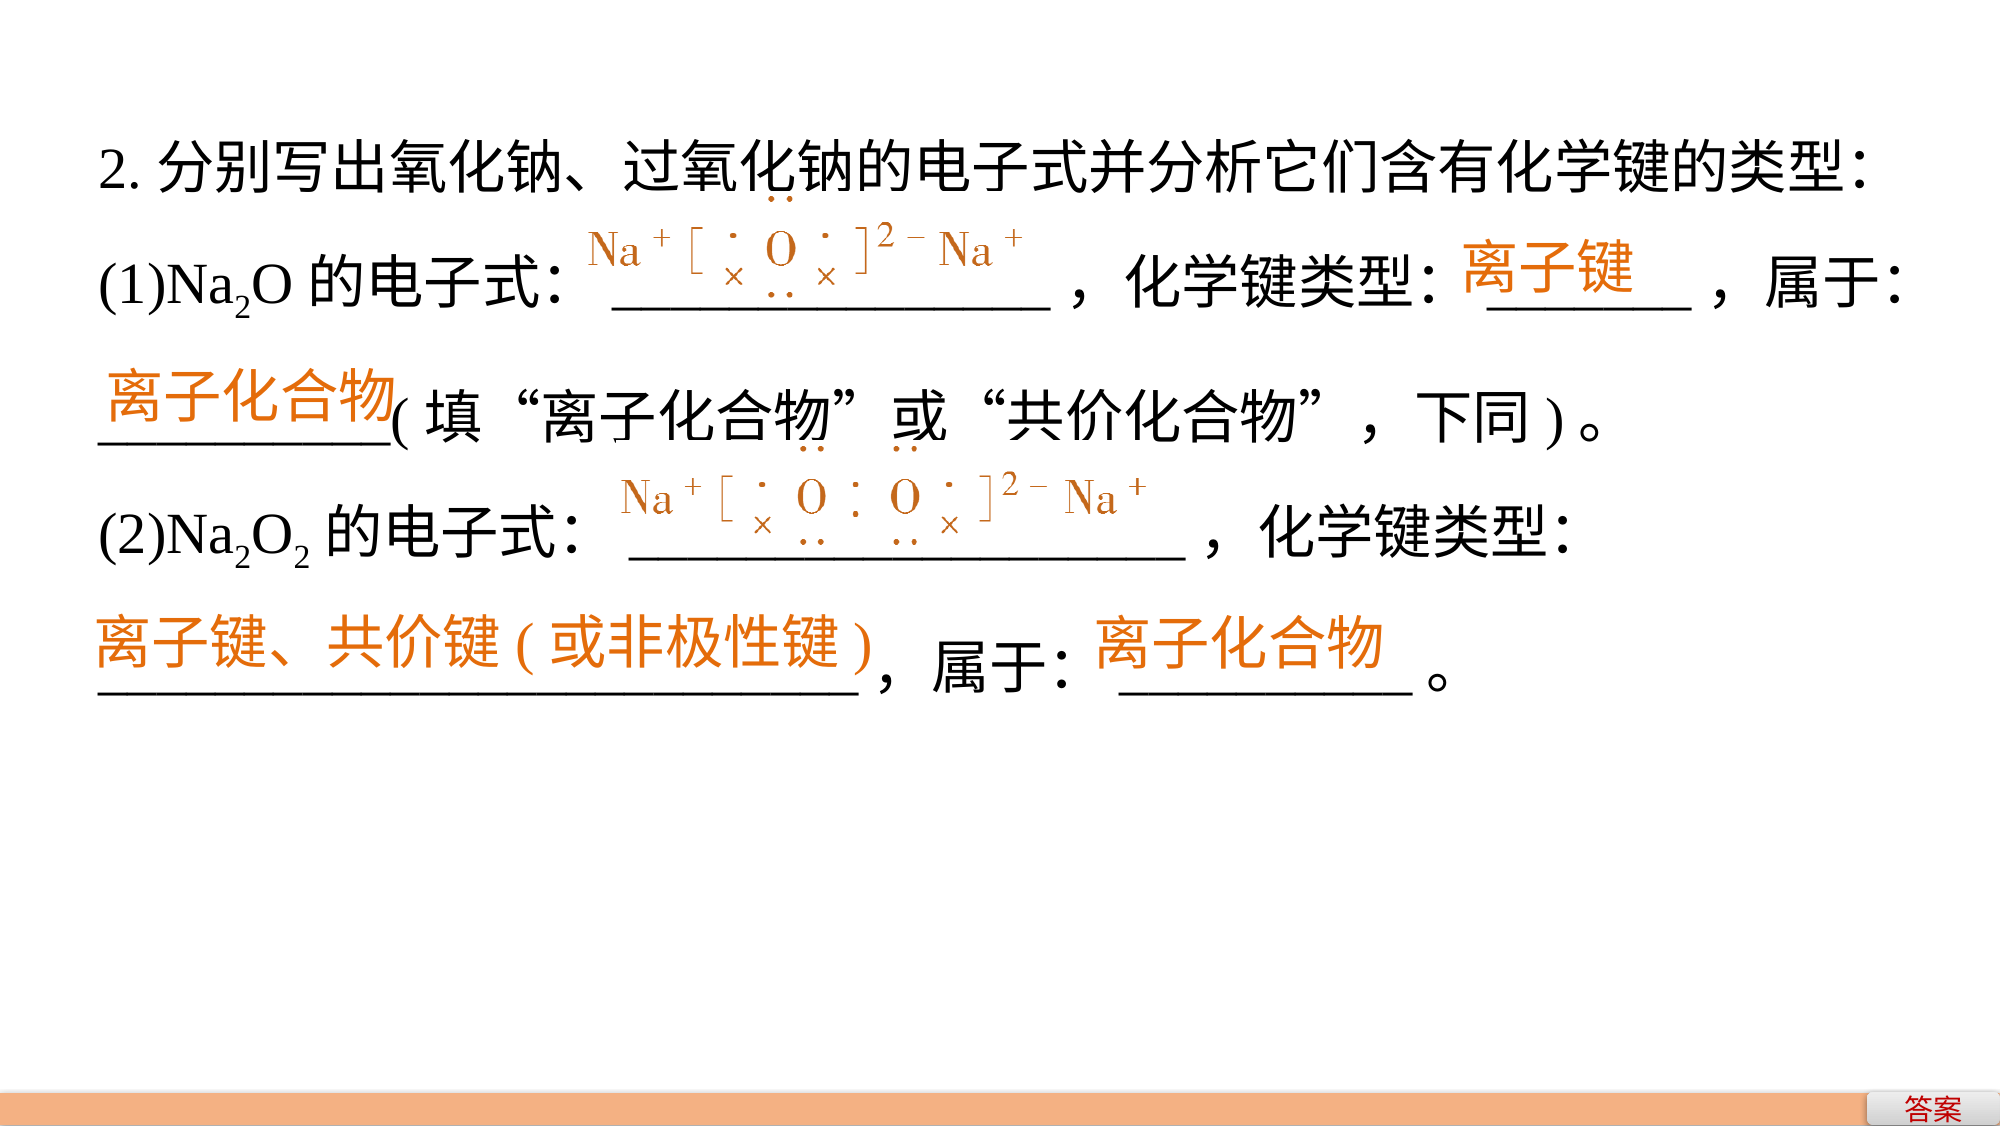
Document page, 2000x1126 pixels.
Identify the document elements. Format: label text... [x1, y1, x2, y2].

picture [581, 190, 1026, 302]
text_box 离子键 [1445, 223, 1651, 308]
text_box 2.分别写出氧化钠、过氧化钠的电子式并分析它们含有化学键的类型： (1)Na2O的电子式：_______________，化学键类型：_______，属于：__________(填“离子化合物”或“共价化合物”，下同)。 (2)Na2O2的电子式：___________________，化学键类型：__________________________，属于：__________。 [78, 64, 1947, 710]
text_box 离子键、共价键(或非极性键) [78, 597, 889, 683]
picture [616, 439, 1150, 553]
text_box 离子化合物 [90, 351, 412, 437]
text_box 离子化合物 [1078, 598, 1400, 684]
text_box [0, 1092, 1866, 1126]
text_box 答案 [1866, 1091, 2000, 1126]
